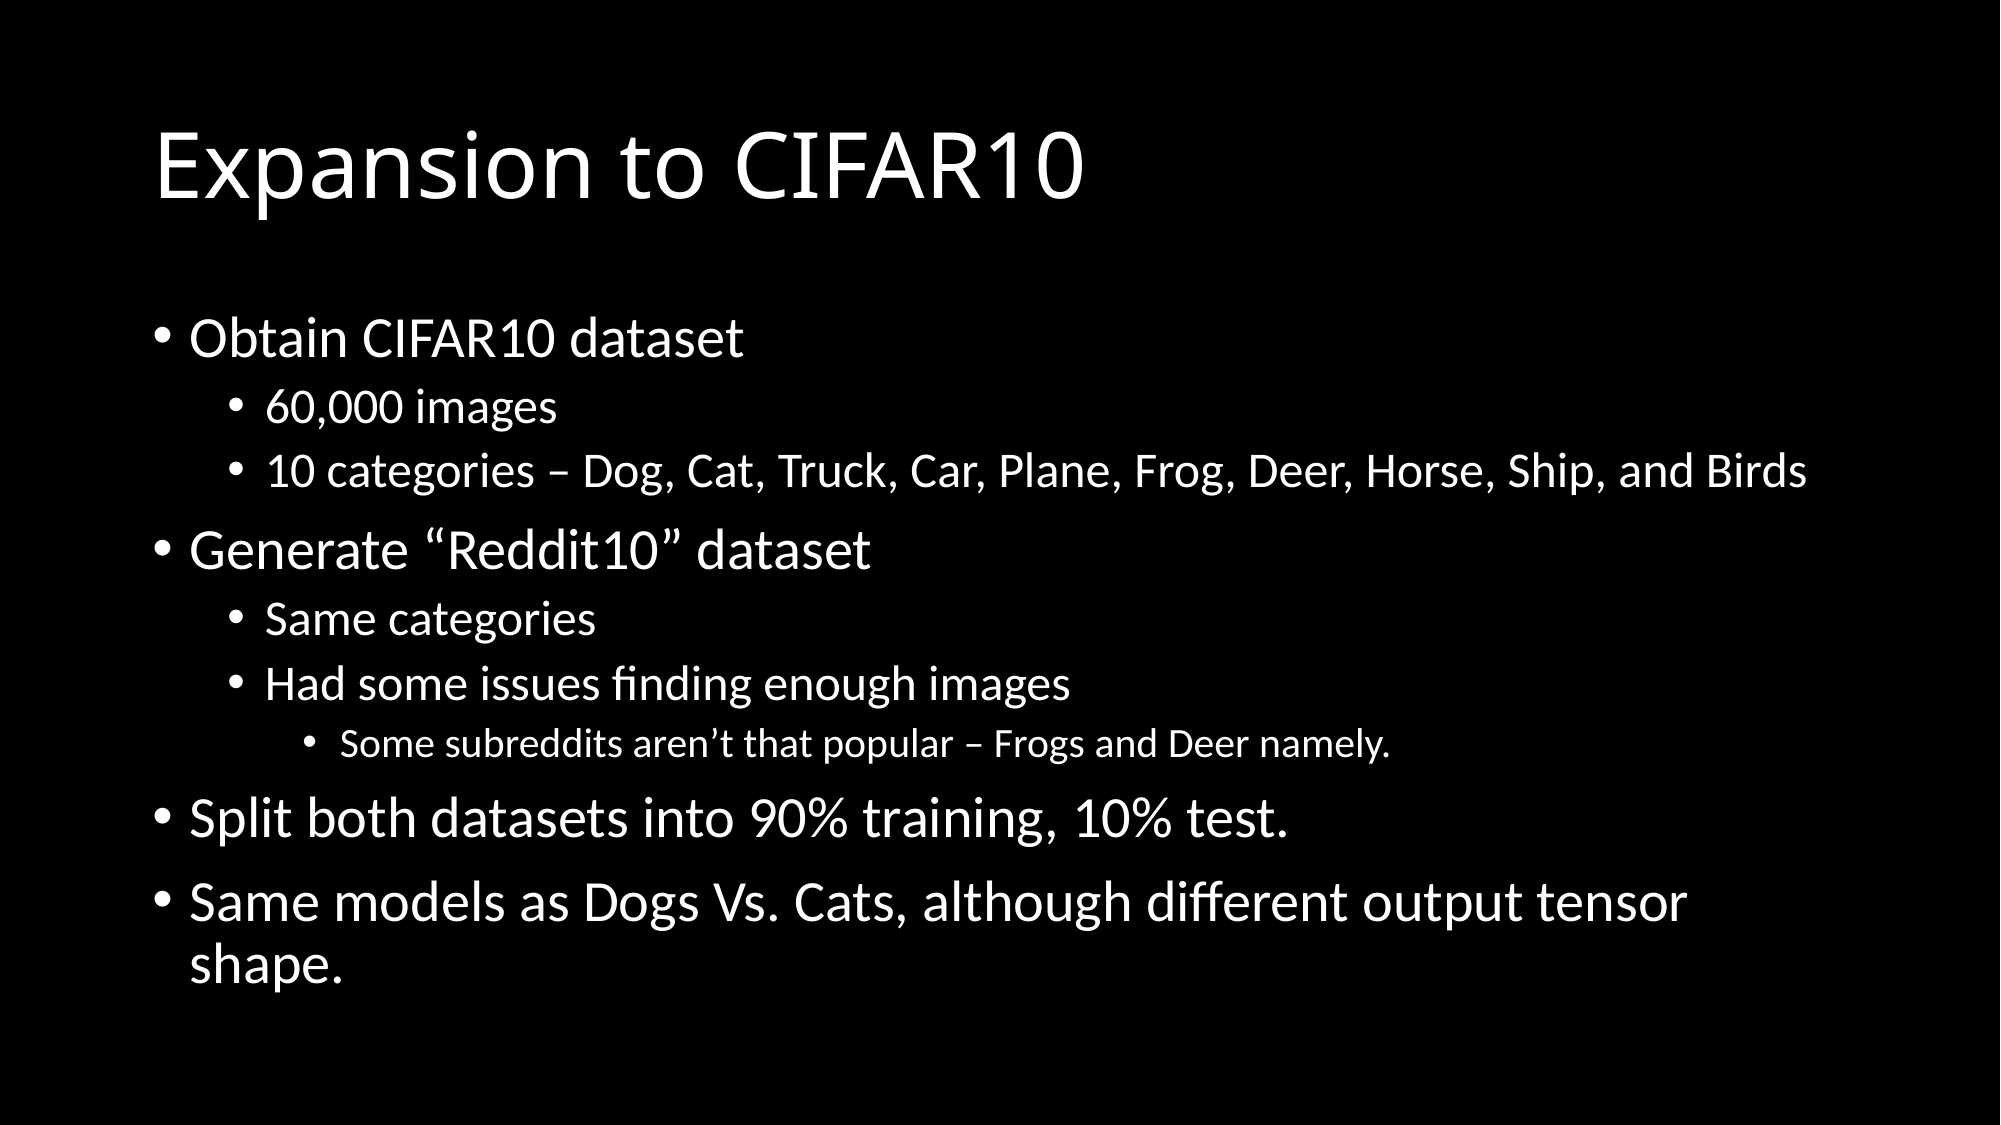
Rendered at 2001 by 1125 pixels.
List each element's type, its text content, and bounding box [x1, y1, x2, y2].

title Expansion to CIFAR10 [137, 59, 1863, 278]
list Obtain CIFAR10 dataset 60,000 images 10 categories – Dog, Cat, Truck, Car, Plane, Frog, Deer, Horse, Ship, and Birds Generate “Reddit10” dataset Same categories Had some issues finding enough images Some subreddits aren’t that popular – Frogs and Deer namely. Split both datasets into 90% training, 10% test. Same models as Dogs Vs. Cats, although different output tensor shape. [137, 299, 1863, 1014]
